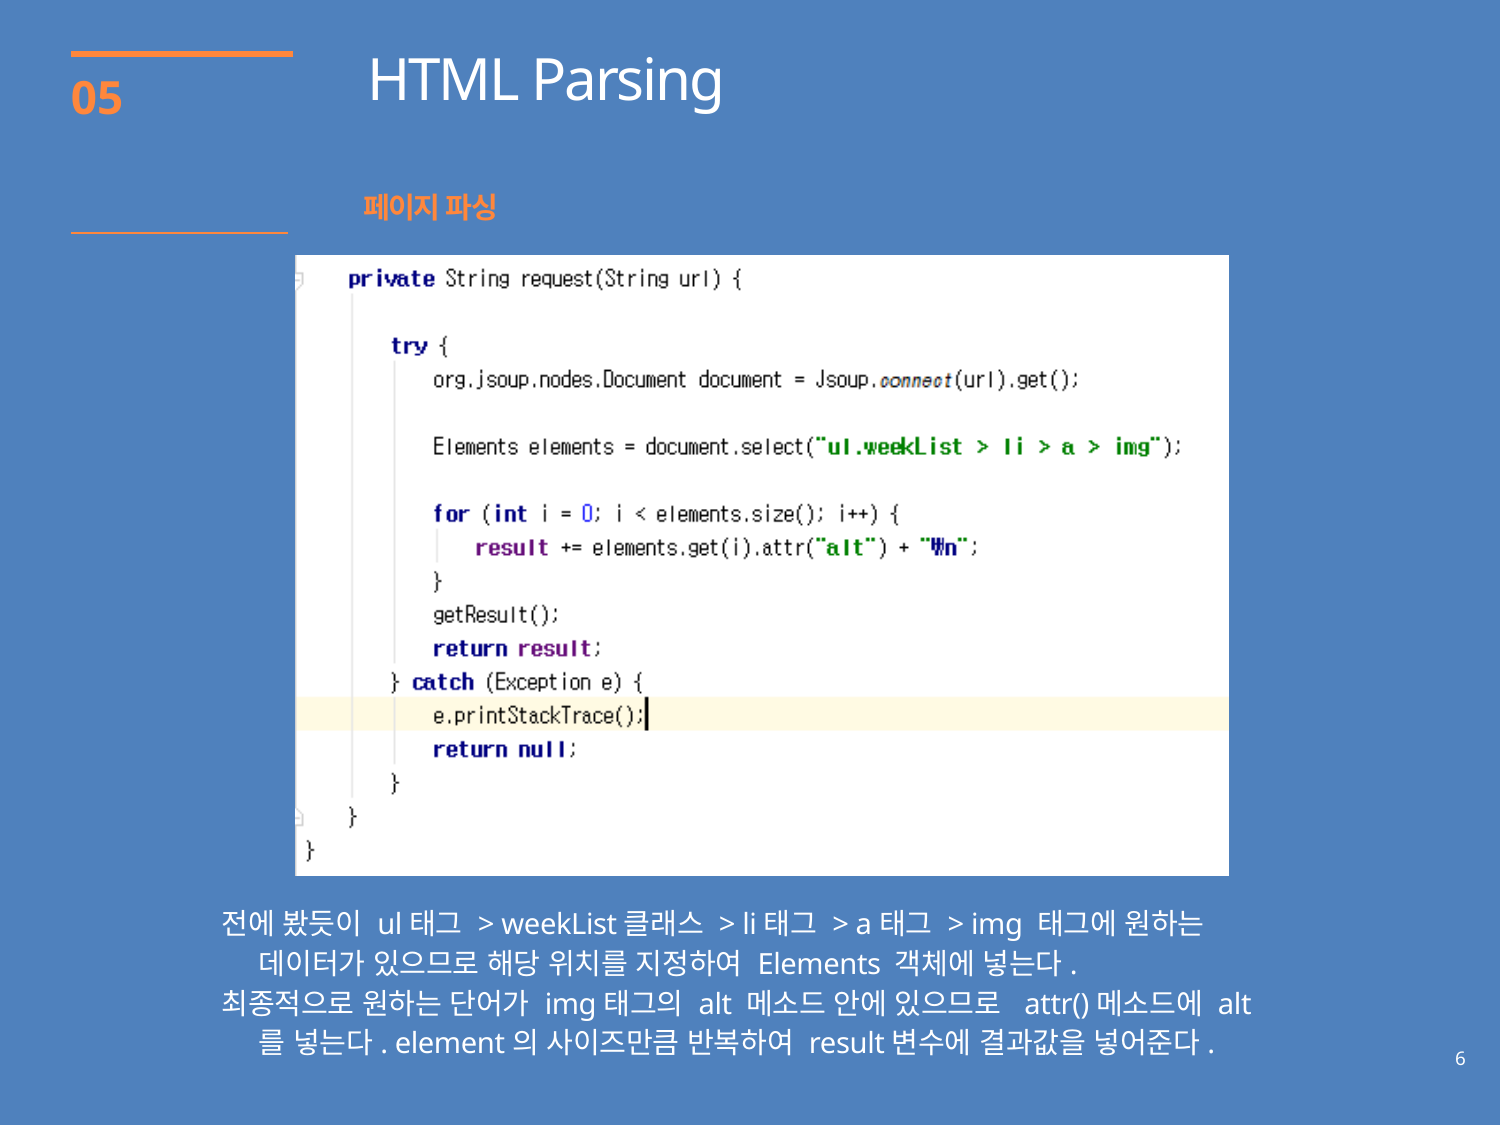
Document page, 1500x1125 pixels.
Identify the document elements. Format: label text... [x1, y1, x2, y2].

text_box 전에 봤듯이 ul태그 > weekList클래스 > li태그 > a태그 > img 태그에 원하는 데이터가 있으므로 해당 위치를 지정하여 Elements 객체에 넣는다. 최종적으로 원하는 단어가 img태그의 alt 메소드 안에 있으므로 attr()메소드에 alt를 넣는다. element의 사이즈만큼 반복하여 result변수에 결과값을 넣어준다. [206, 893, 1287, 1068]
title HTML Parsing [352, 34, 773, 133]
text_box 페이지 파싱 [348, 182, 567, 232]
picture [295, 255, 1229, 876]
text_box 05 [56, 61, 139, 132]
